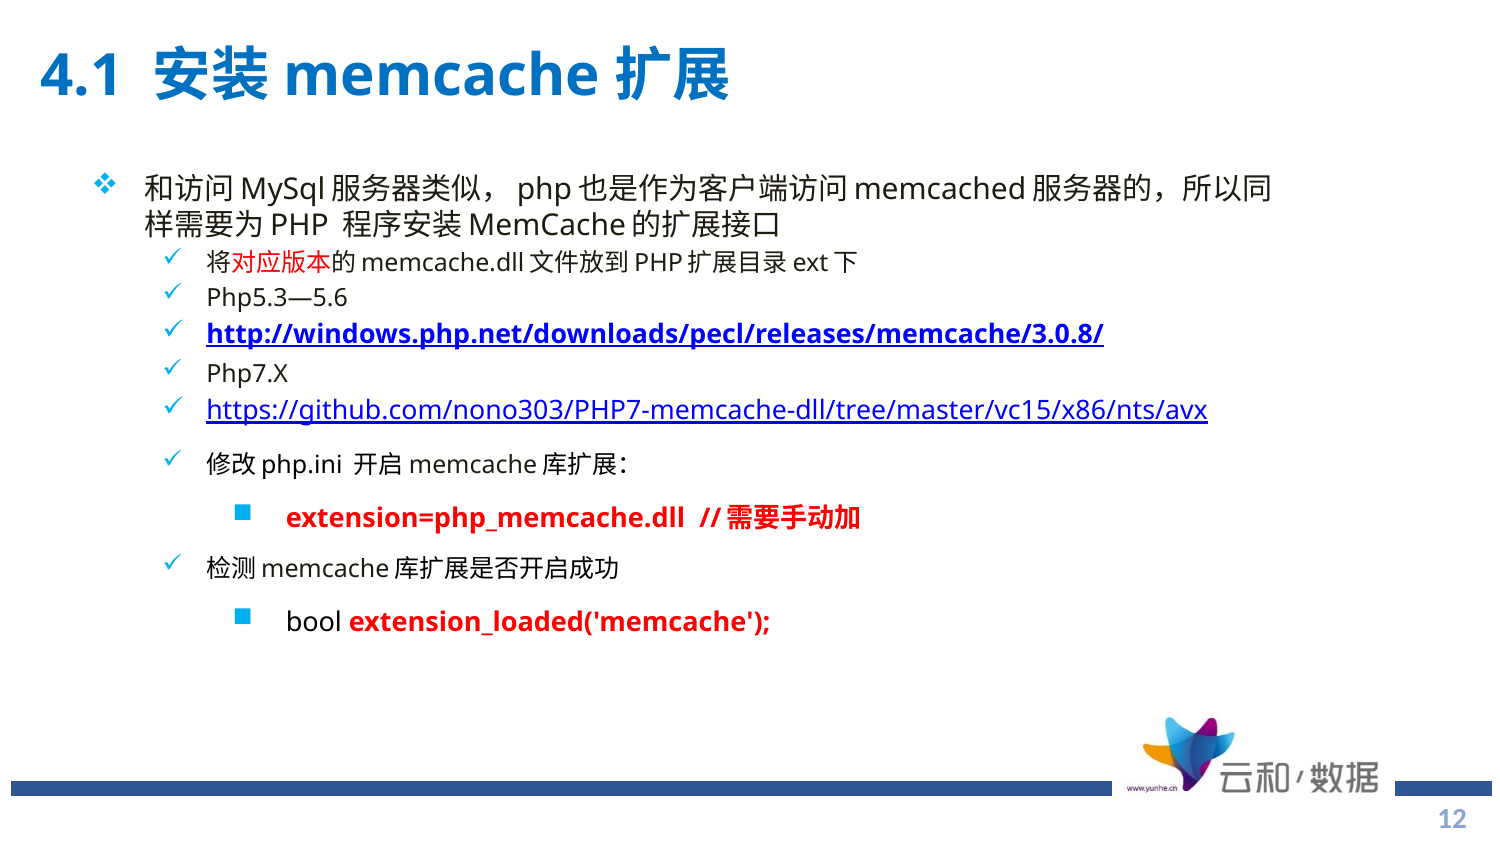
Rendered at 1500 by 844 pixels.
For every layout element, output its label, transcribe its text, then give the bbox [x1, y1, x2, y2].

picture [1112, 710, 1395, 814]
slide_number 12 [1131, 794, 1482, 840]
list 和访问MySql服务器类似，php也是作为客户端访问memcached服务器的，所以同样需要为PHP 程序安装MemCache的扩展接口 将对应版本的memcache.dll文件放到PHP扩展目录ext下 Php5.3—5.6 http://windows.php.net/downloads/pecl/releases/memcache/3.0.8/ Php7.X https://github.com/nono303/PHP7-memcache-dll/tree/master/vc15/x86/nts/avx 修改php.ini 开启memcache库扩展： extension=php_memcache.dll //需要手动加 检测memcache库扩展是否开启成功 bool extension_loaded('memcache'); [76, 161, 1290, 648]
title 4.1 安装memcache扩展 [25, 1, 1376, 143]
